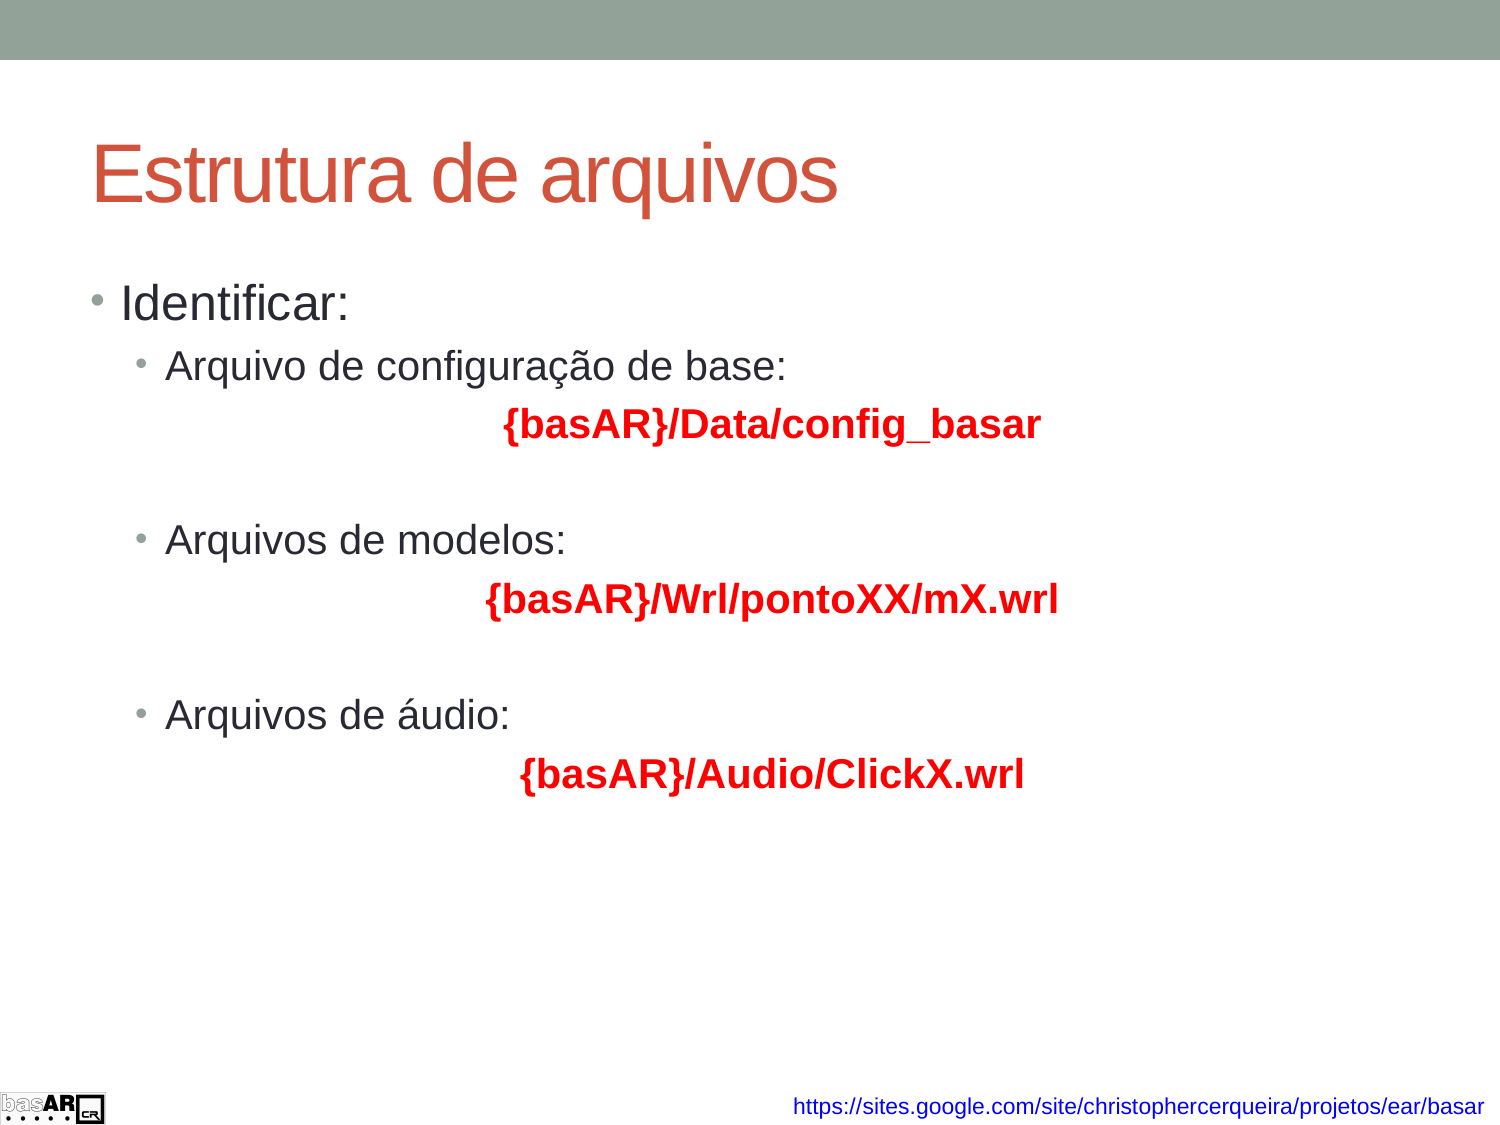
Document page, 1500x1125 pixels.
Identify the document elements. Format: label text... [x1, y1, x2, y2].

title Estrutura de arquivos [75, 87, 1425, 250]
list Identificar: Arquivo de configuração de base: {basAR}/Data/config_basar Arquivos de modelos: {basAR}/Wrl/pontoXX/mX.wrl Arquivos de áudio: {basAR}/Audio/ClickX.wrl [75, 262, 1425, 1063]
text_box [0, 1083, 1500, 1125]
